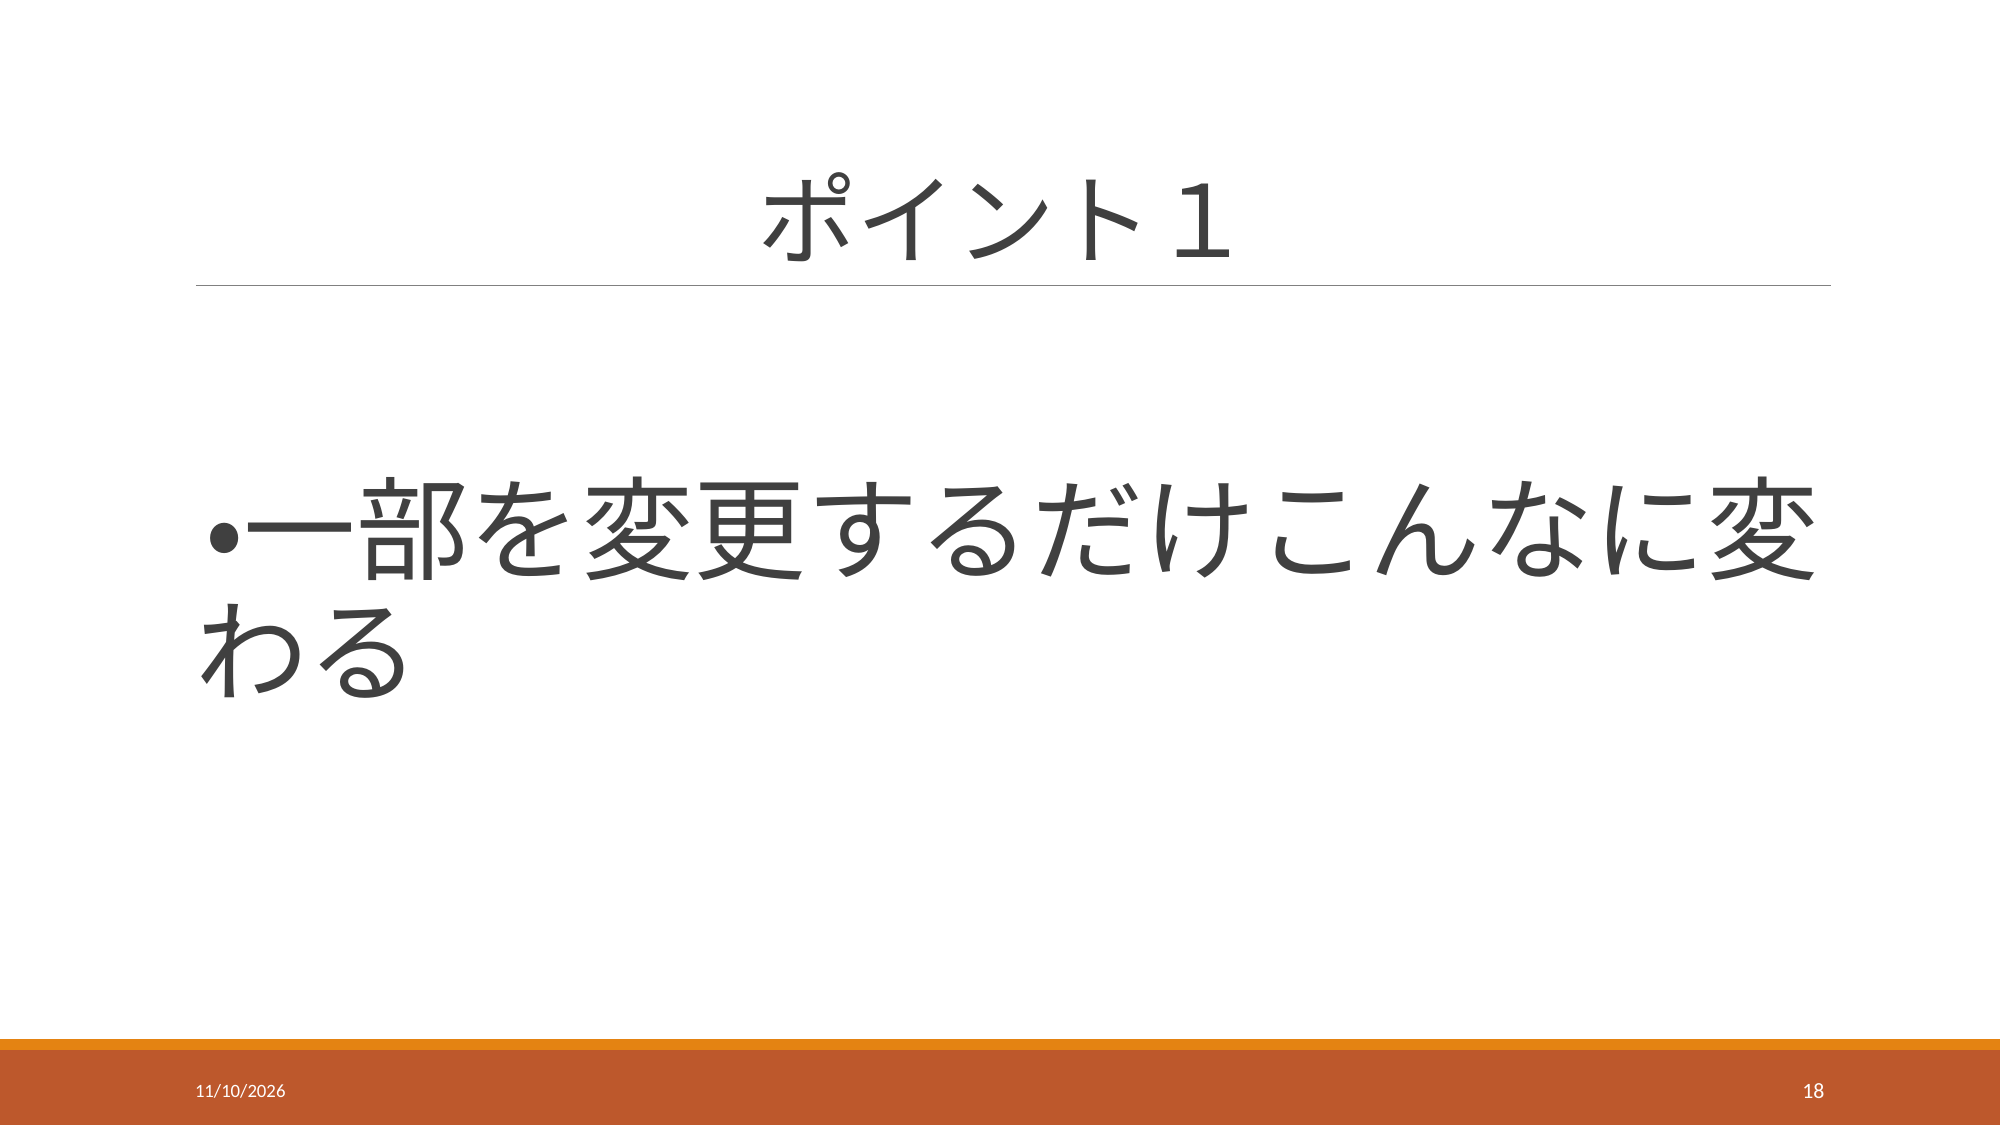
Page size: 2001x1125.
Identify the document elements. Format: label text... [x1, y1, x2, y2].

title ポイント１ [180, 47, 1830, 285]
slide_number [180, 1059, 586, 1120]
list ・一部を変更するだけこんなに変わる [180, 302, 1830, 963]
slide_number 18 [1624, 1059, 1840, 1120]
